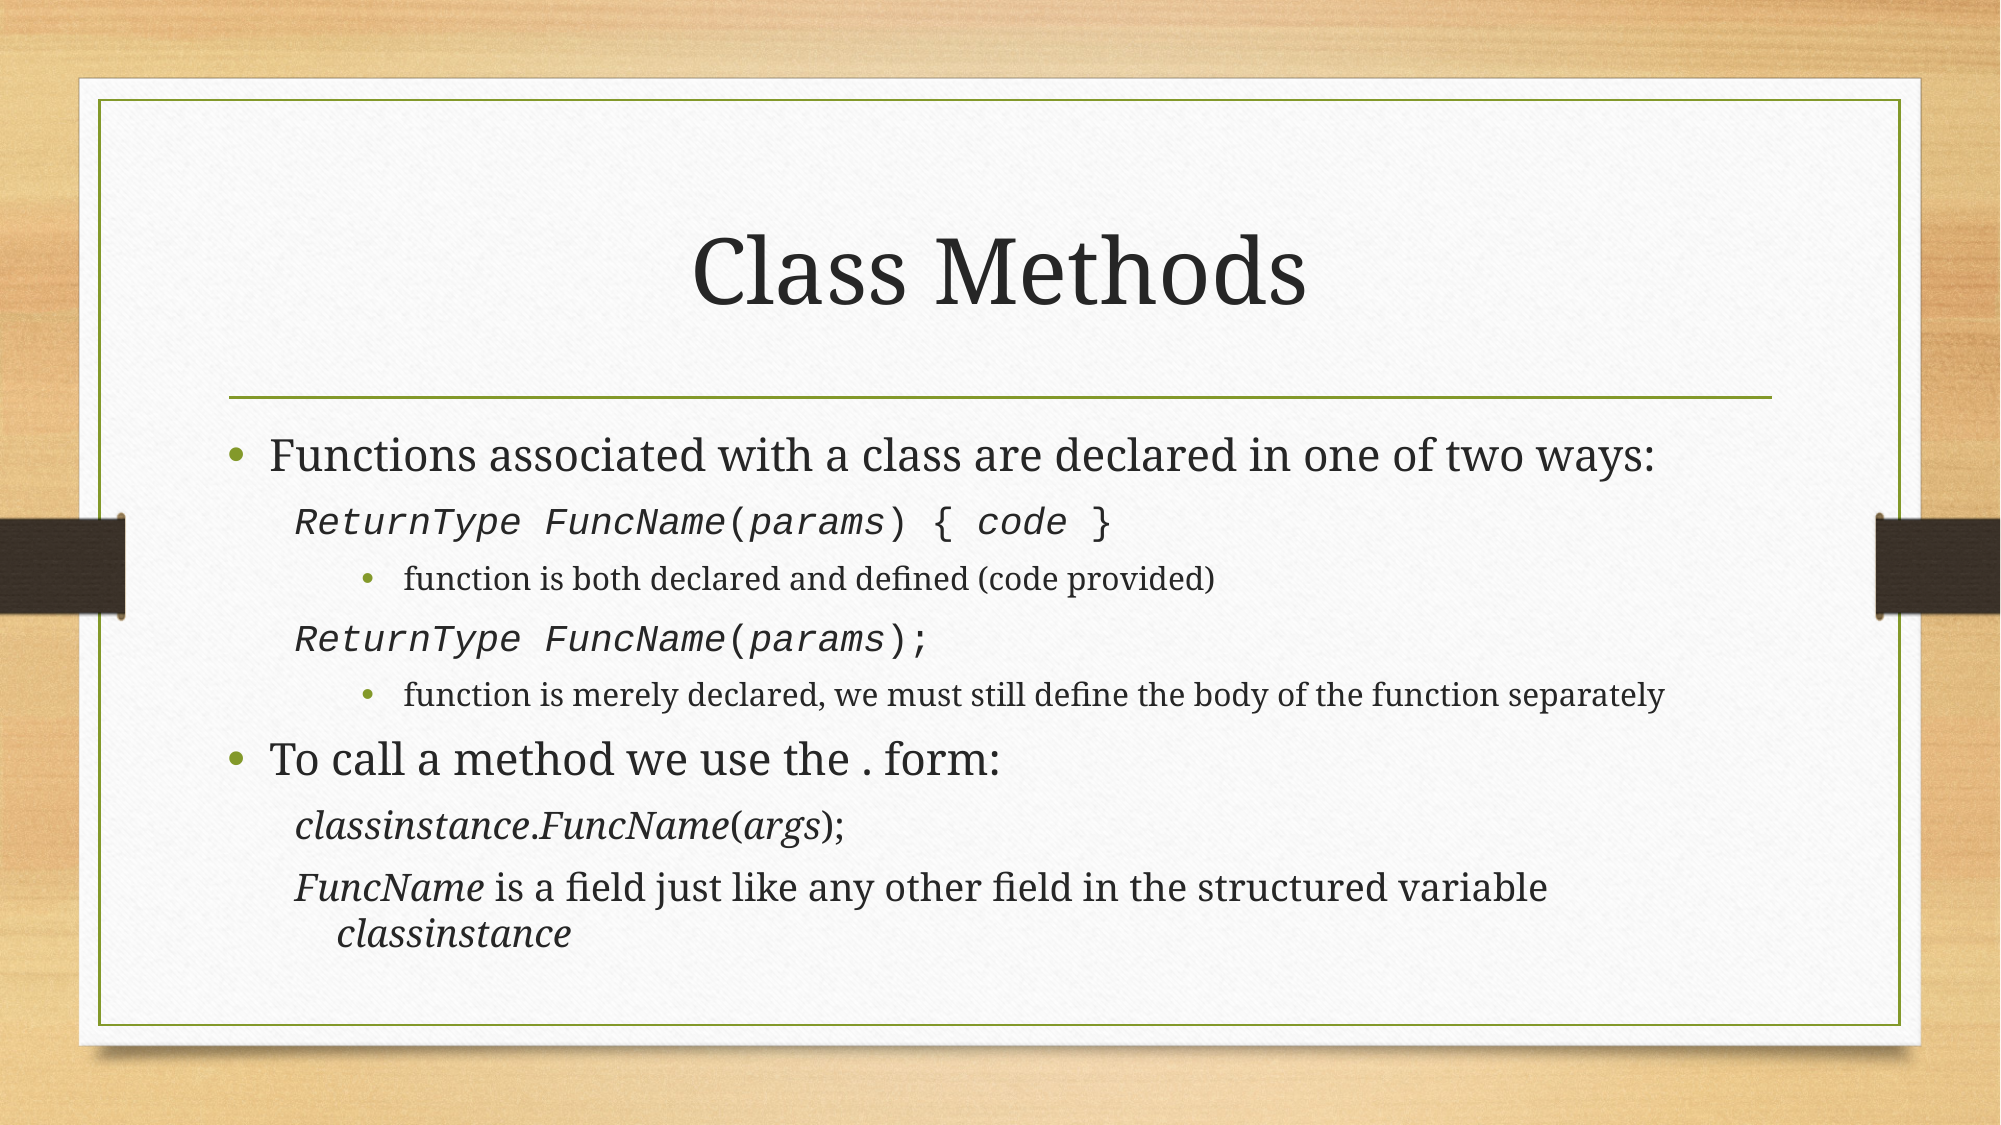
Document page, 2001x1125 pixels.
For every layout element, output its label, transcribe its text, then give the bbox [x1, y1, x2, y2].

list Functions associated with a class are declared in one of two ways: ReturnType FuncName(params) { code } function is both declared and defined (code provided) ReturnType FuncName(params); function is merely declared, we must still define the body of the function separately To call a method we use the . form: classinstance.FuncName(args); FuncName is a field just like any other field in the structured variable classinstance [212, 419, 1788, 964]
picture [0, 0, 2001, 1125]
title Class Methods [212, 161, 1788, 375]
